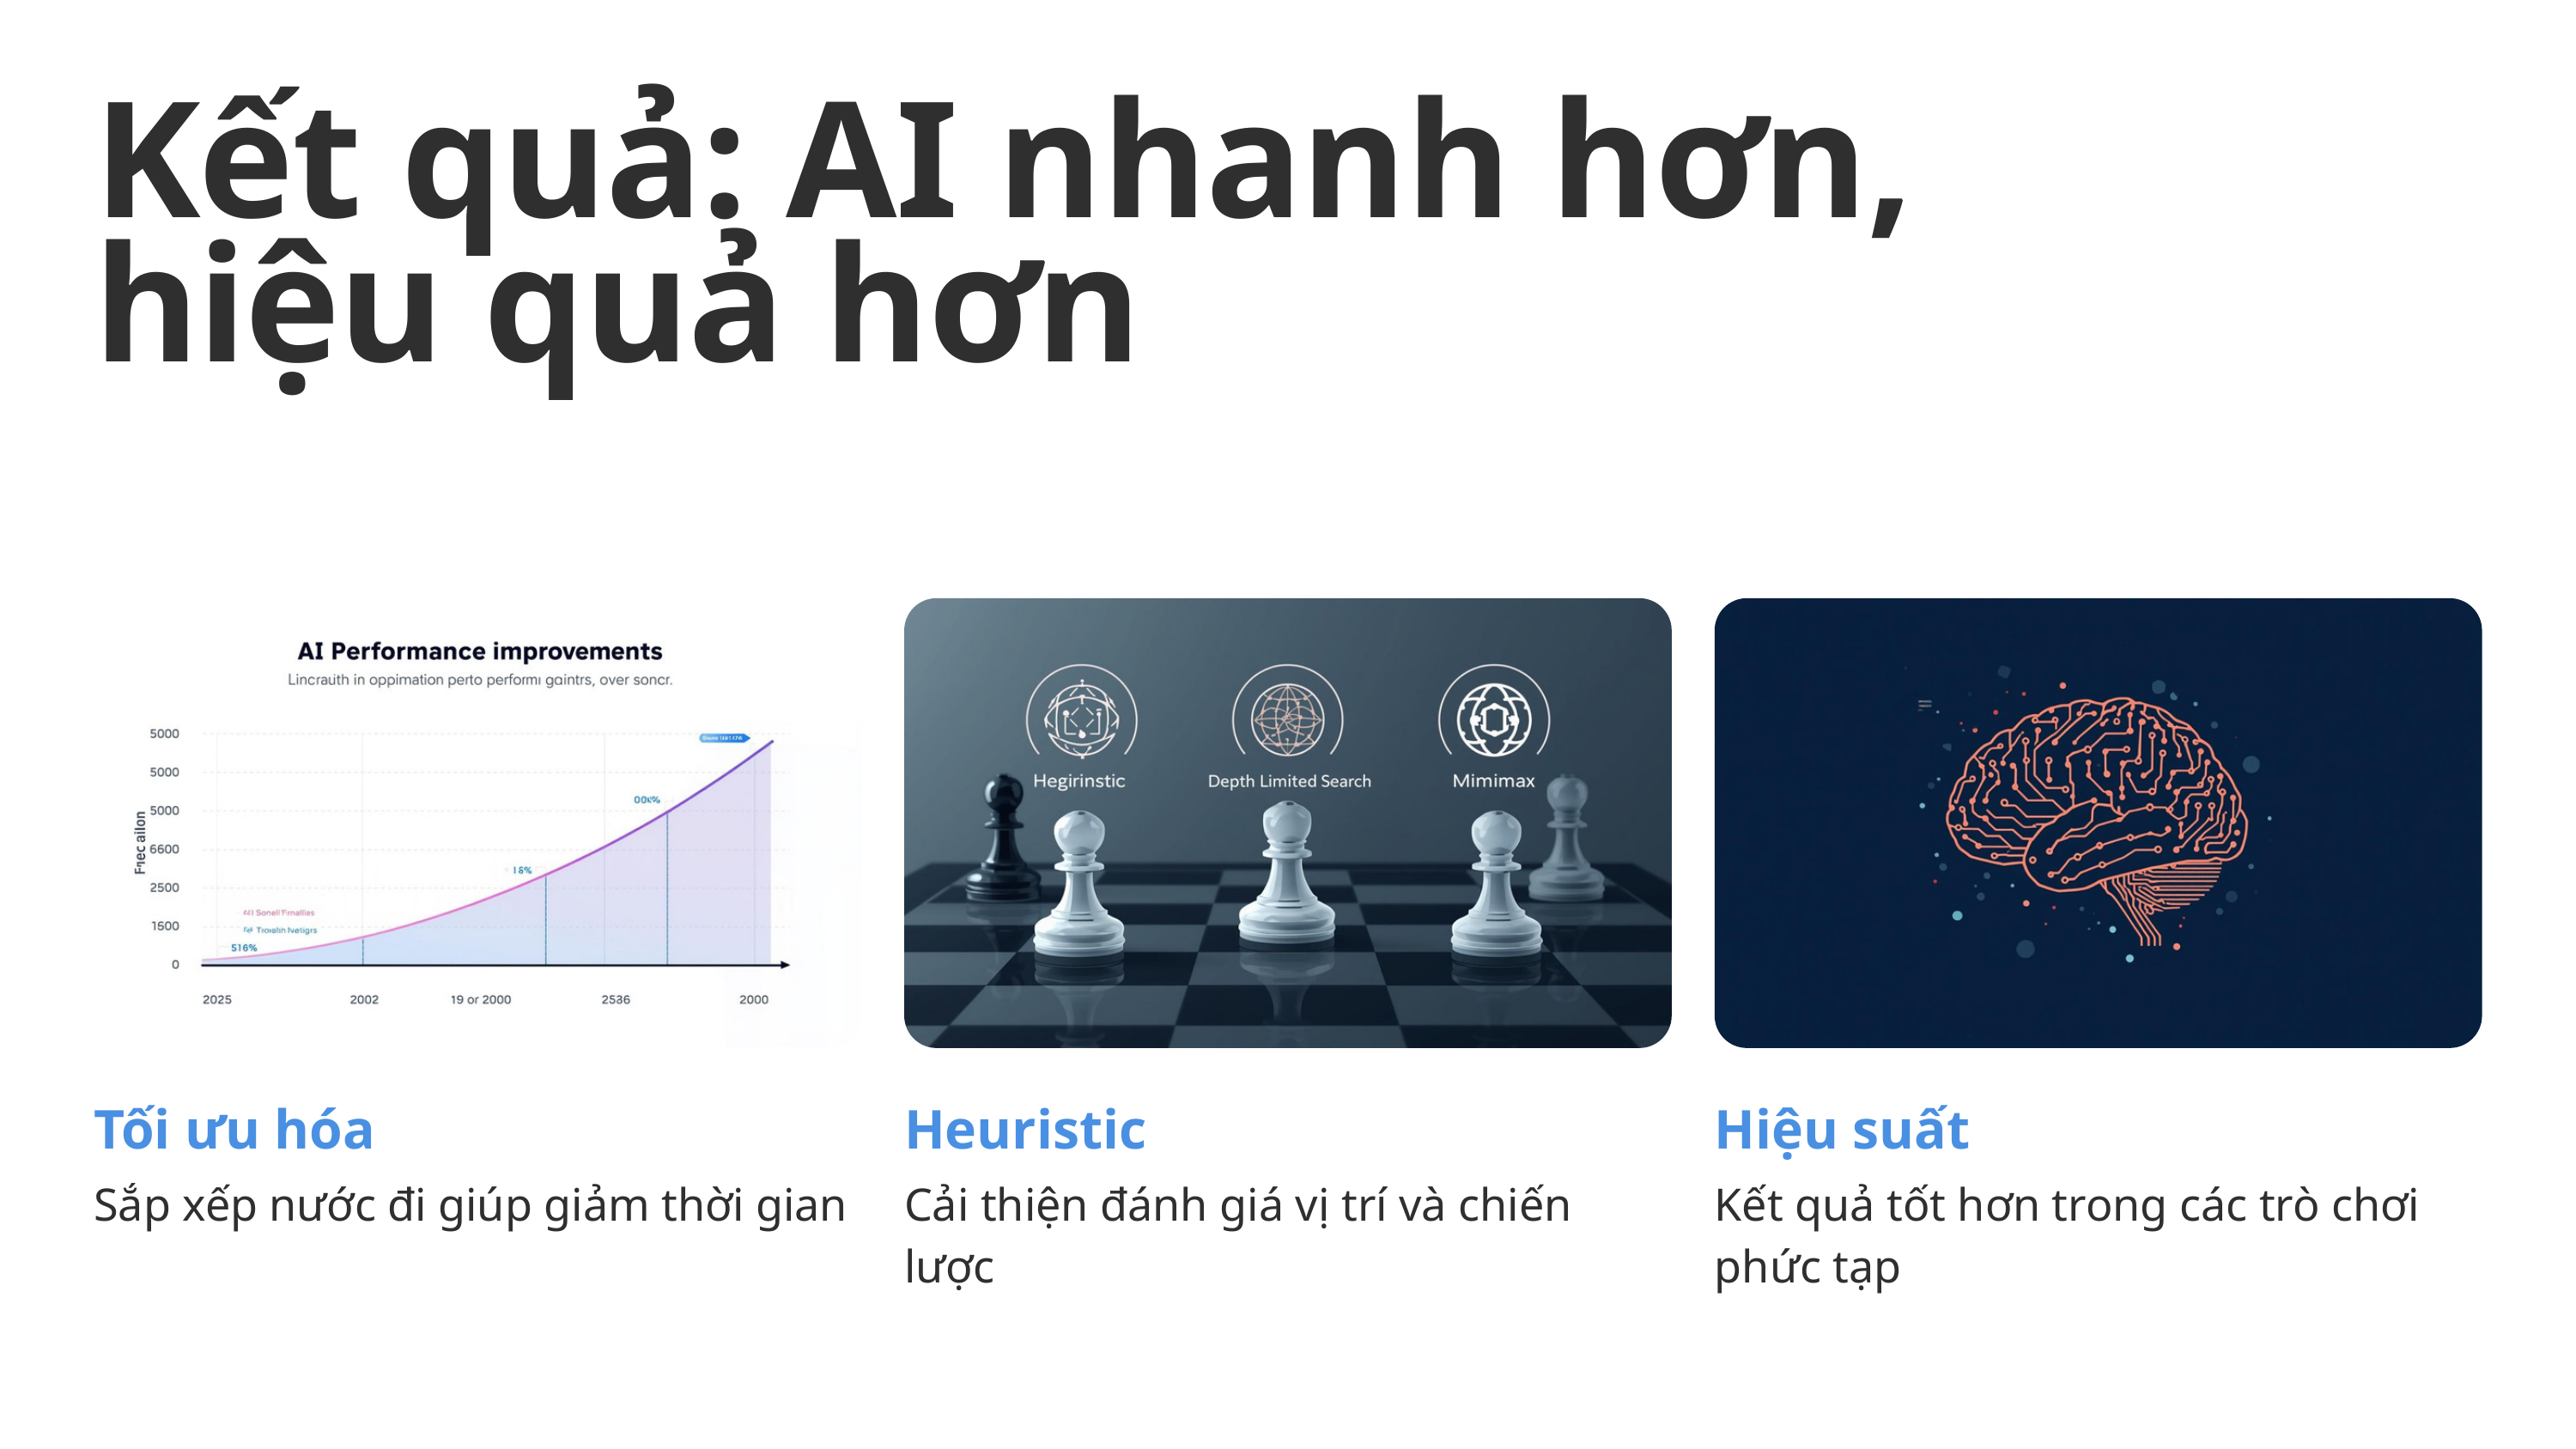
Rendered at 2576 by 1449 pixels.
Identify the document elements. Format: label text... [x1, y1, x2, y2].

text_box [1714, 1102, 2482, 1293]
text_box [903, 1102, 1673, 1231]
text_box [903, 597, 1673, 1049]
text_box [94, 597, 862, 1049]
text_box Kết quả: AI nhanh hơn, hiệu quả hơn [94, 104, 2280, 395]
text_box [1714, 597, 2482, 1049]
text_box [94, 1102, 862, 1231]
